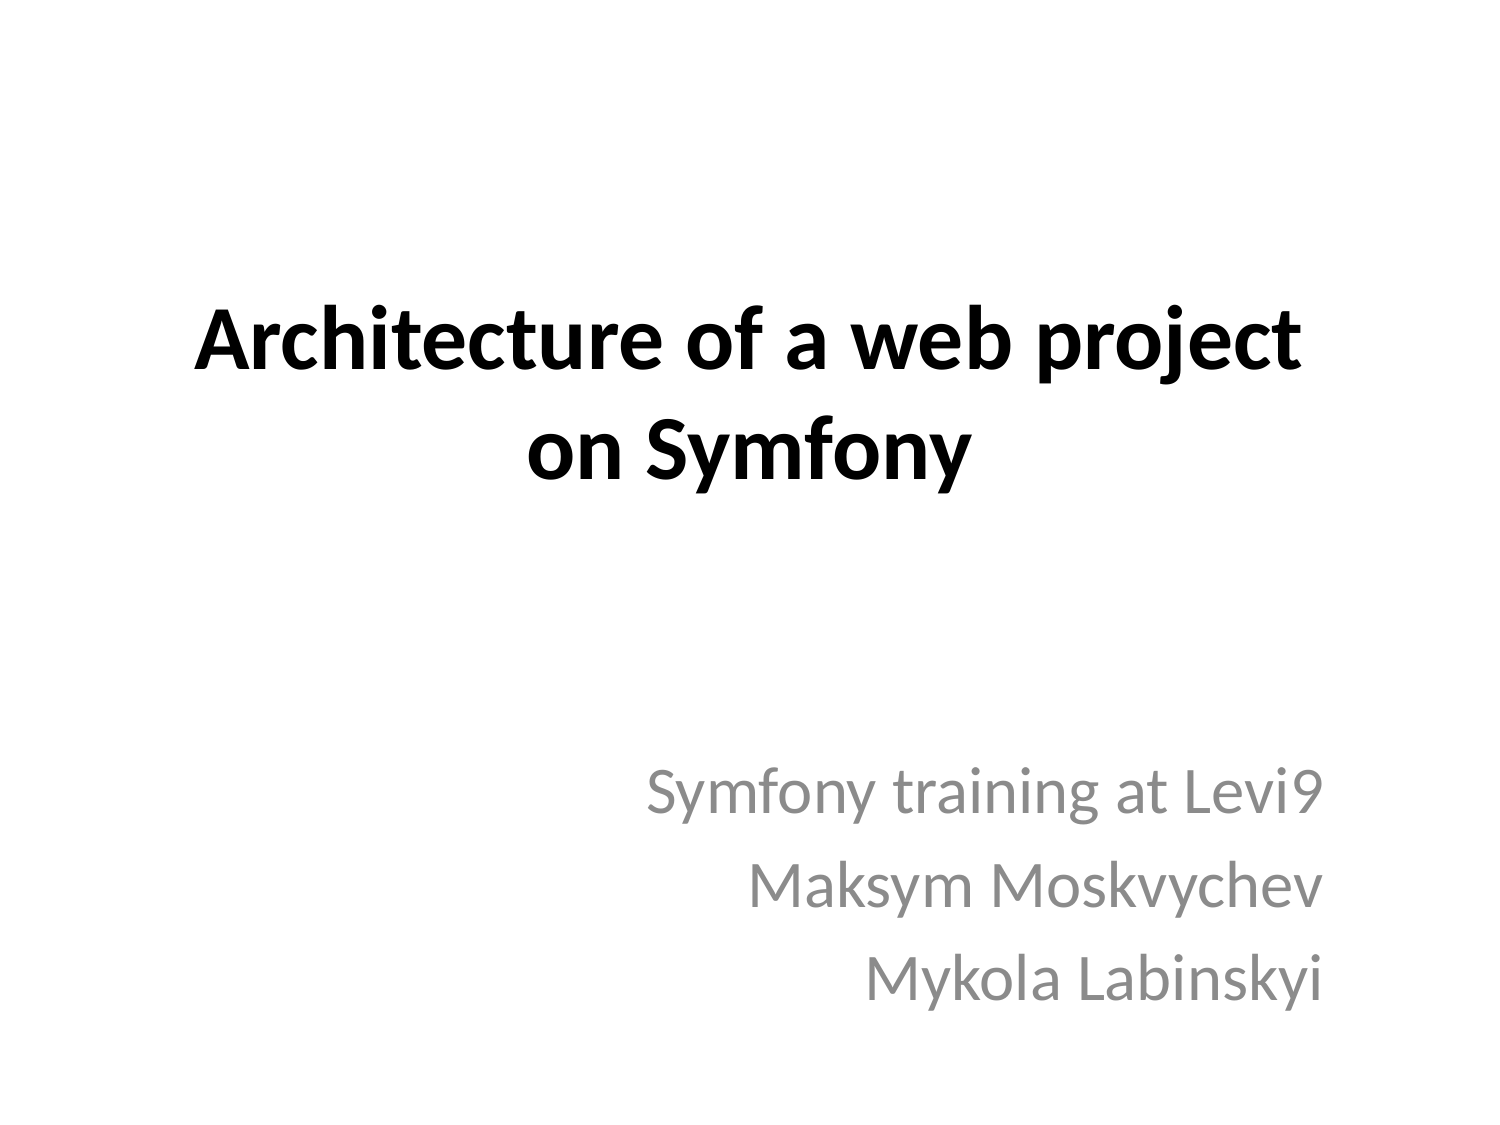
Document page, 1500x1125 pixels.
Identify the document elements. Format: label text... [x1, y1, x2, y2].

subtitle Symfony training at Levi9 Maksym Moskvychev Mykola Labinskyi [289, 739, 1340, 1028]
title Architecture of a web project on Symfony [112, 267, 1388, 509]
